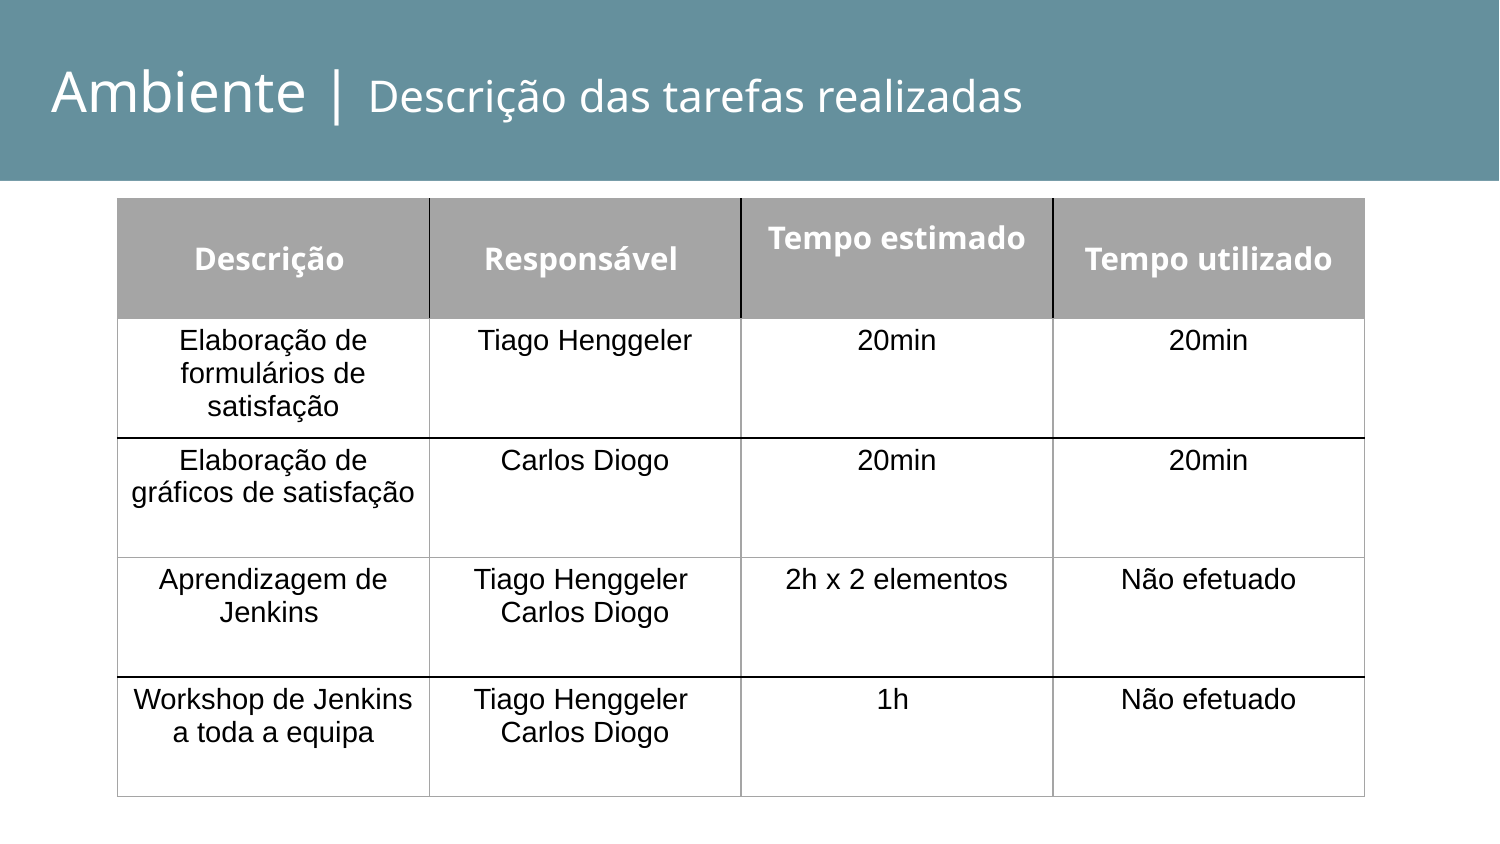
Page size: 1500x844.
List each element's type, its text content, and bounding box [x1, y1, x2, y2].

table_cell 20min [1054, 319, 1364, 437]
table_cell 1h [742, 678, 1052, 796]
table_cell 20min [742, 439, 1052, 557]
table_header Tempo estimado [742, 199, 1052, 318]
table_cell Elaboração de formulários de satisfação [118, 319, 429, 437]
table_cell 20min [1054, 439, 1364, 557]
table_cell Carlos Diogo [430, 439, 740, 557]
table_cell Workshop de Jenkins a toda a equipa [118, 678, 429, 796]
table_cell Tiago Henggeler Carlos Diogo [430, 558, 740, 676]
table_header Tempo utilizado [1054, 199, 1364, 318]
picture [0, 0, 1500, 182]
table_header Descrição [118, 199, 429, 318]
text_box Ambiente | Descrição das tarefas realizadas [39, 190, 1421, 199]
table_cell 20min [742, 319, 1052, 437]
table_cell Não efetuado [1054, 678, 1364, 796]
table_cell Elaboração de gráficos de satisfação [118, 439, 429, 557]
table_cell Tiago Henggeler [430, 319, 740, 437]
table_cell Tiago Henggeler Carlos Diogo [430, 678, 740, 796]
table_header Responsável [430, 199, 740, 318]
table_cell Não efetuado [1054, 558, 1364, 676]
table_cell 2h x 2 elementos [742, 558, 1052, 676]
table_cell Aprendizagem de Jenkins [118, 558, 429, 676]
